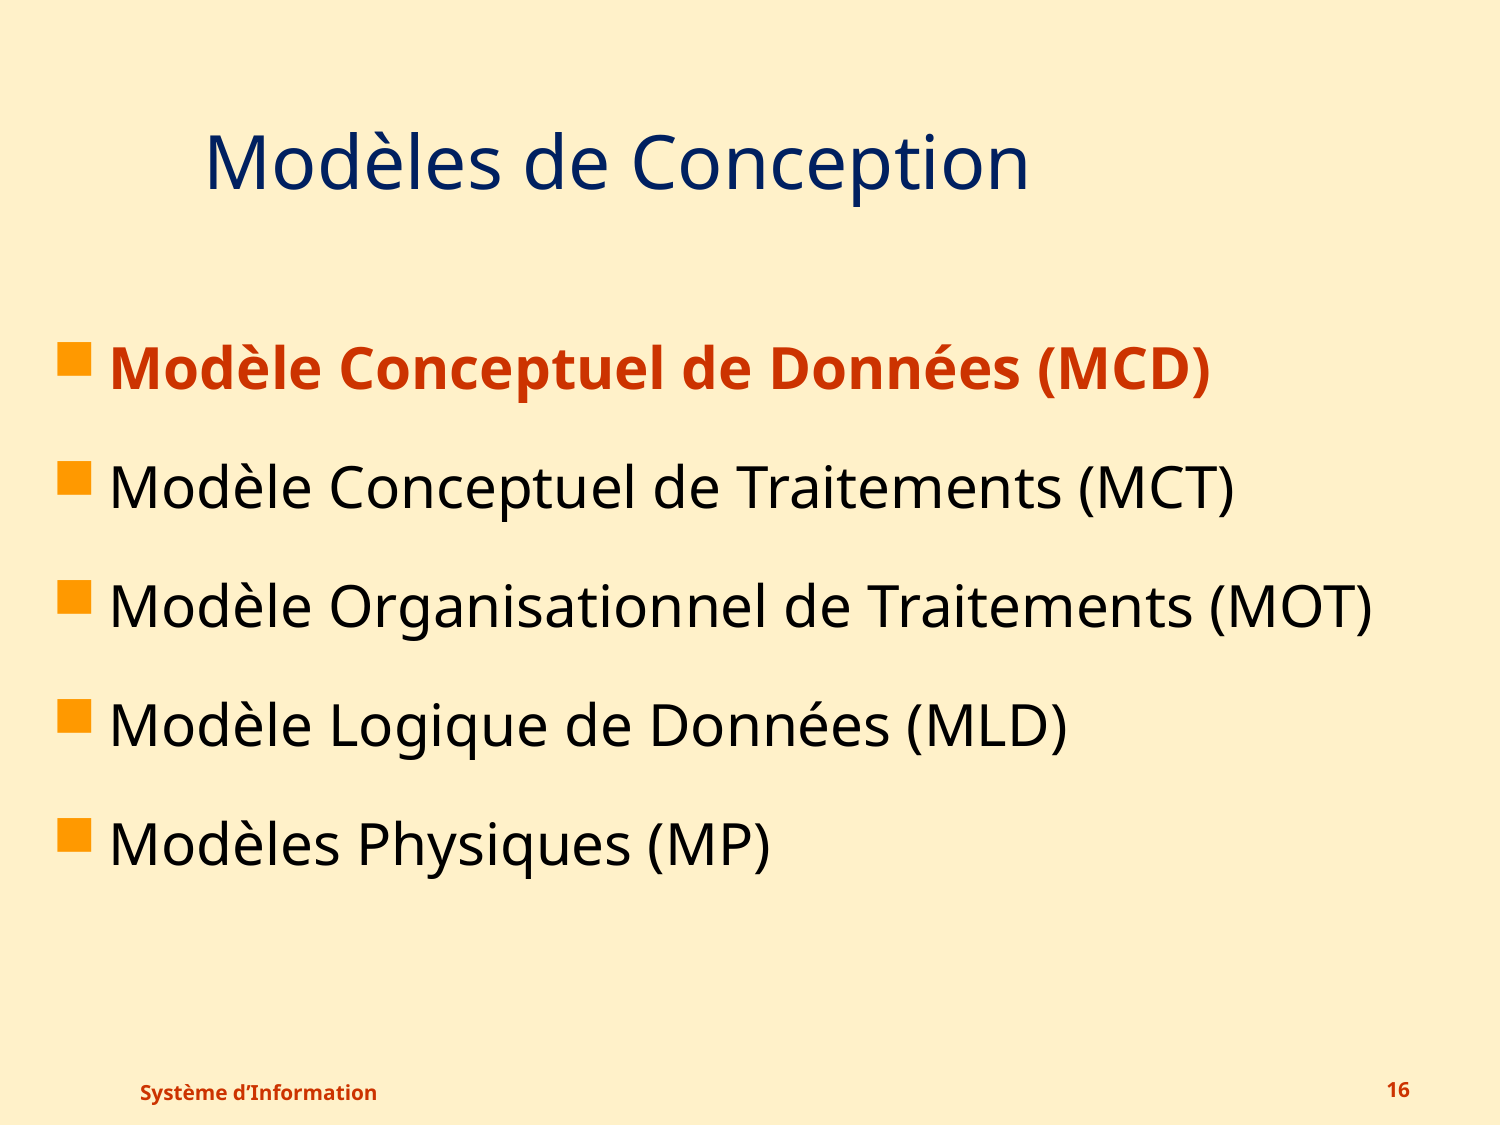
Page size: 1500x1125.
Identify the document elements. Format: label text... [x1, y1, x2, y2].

footer Système d’Information [124, 1037, 601, 1113]
title Modèles de Conception [188, 24, 1468, 213]
list Modèle Conceptuel de Données (MCD) Modèle Conceptuel de Traitements (MCT) Modèle Organisationnel de Traitements (MOT) Modèle Logique de Données (MLD) Modèles Physiques (MP) [37, 274, 1500, 938]
slide_number 16 [1112, 1037, 1426, 1113]
